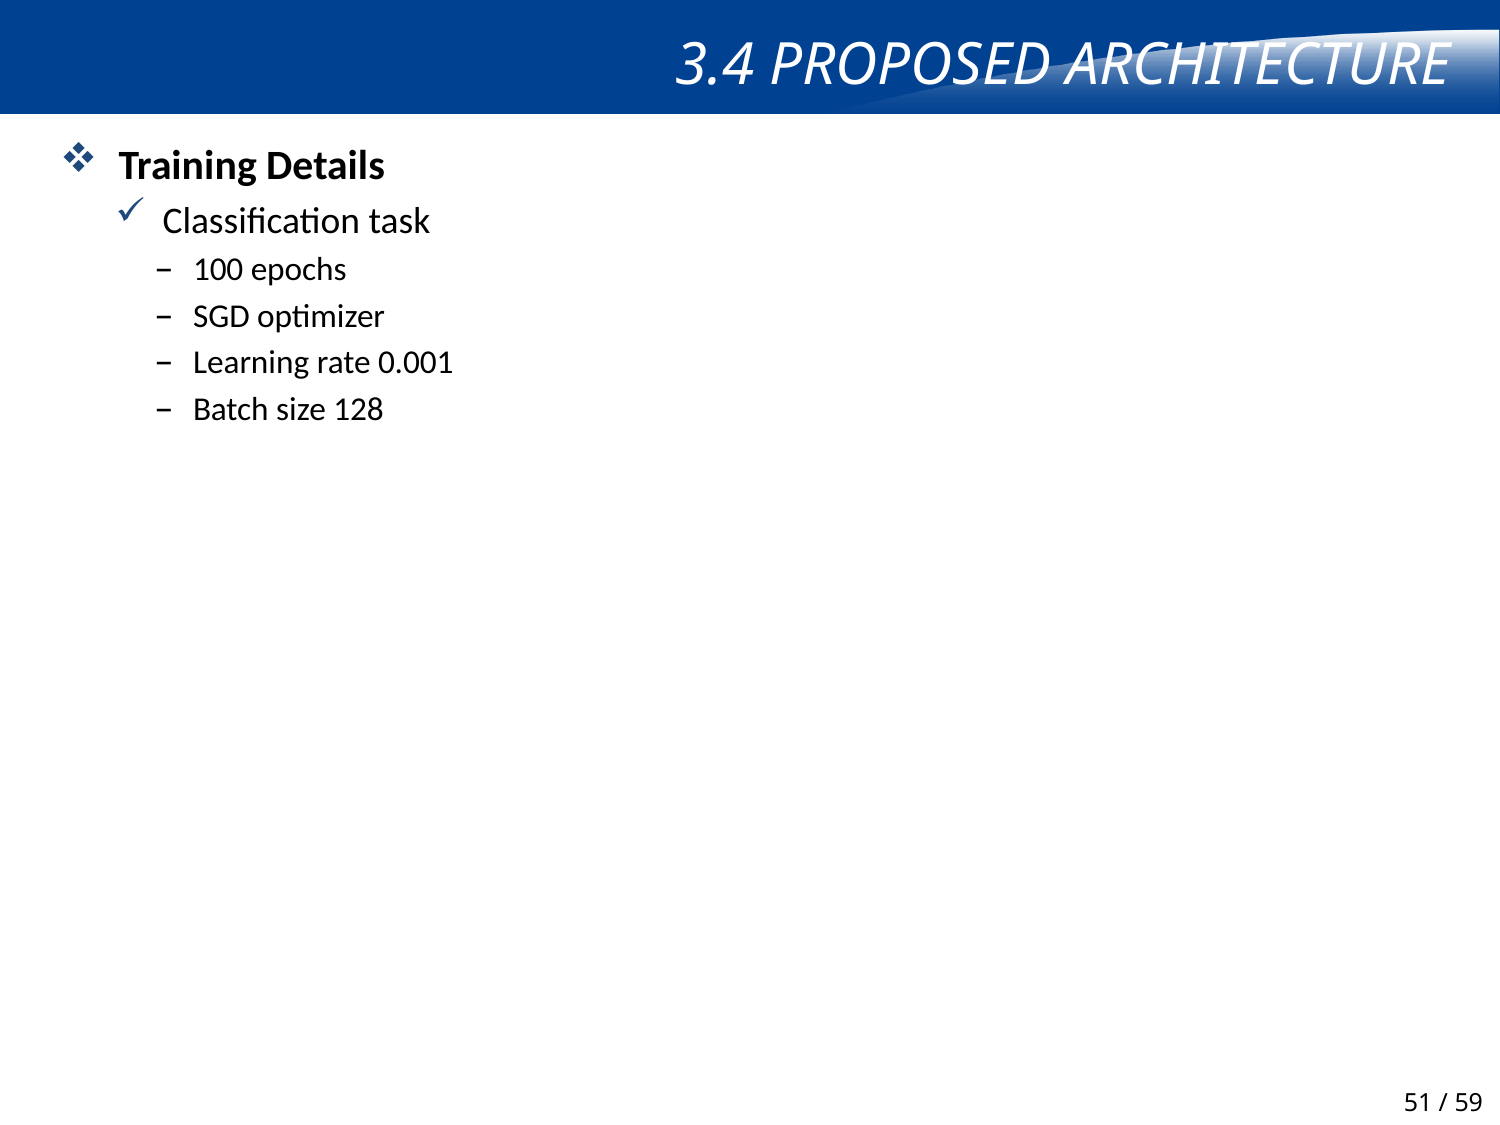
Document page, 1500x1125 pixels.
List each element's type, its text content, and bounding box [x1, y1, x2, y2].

title 3.4 Proposed Architecture [46, 9, 1467, 114]
picture [0, 0, 1500, 114]
list Training Details Classification task 100 epochs SGD optimizer Learning rate 0.001 Batch size 128 [45, 130, 1467, 1083]
